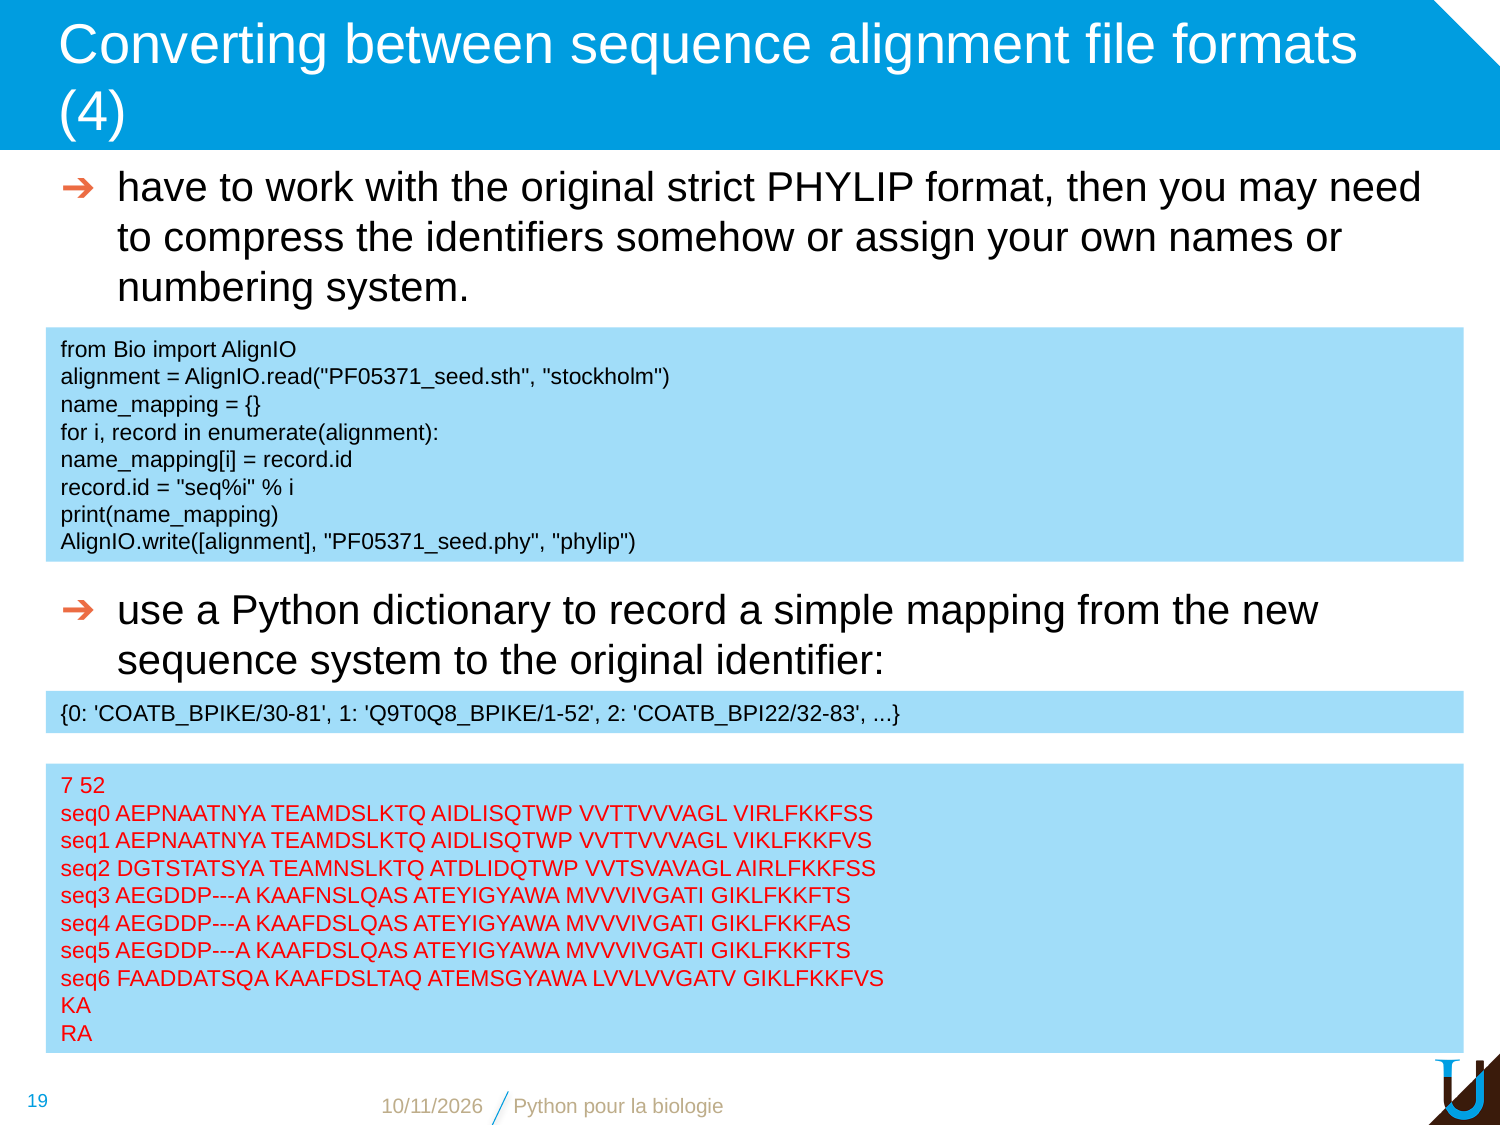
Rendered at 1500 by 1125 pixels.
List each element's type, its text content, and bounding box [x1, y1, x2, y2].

text_box from Bio import AlignIO alignment = AlignIO.read("PF05371_seed.sth", "stockholm") name_mapping = {} for i, record in enumerate(alignment): name_mapping[i] = record.id record.id = "seq%i" % i print(name_mapping) AlignIO.write([alignment], "PF05371_seed.phy", "phylip") [45, 327, 1464, 562]
title Converting between sequence alignment file formats (4) [0, 0, 1425, 150]
list have to work with the original strict PHYLIP format, then you may need to compress the identifiers somehow or assign your own names or numbering system. [45, 152, 1464, 327]
text_box use a Python dictionary to record a simple mapping from the new sequence system to the original identifier: [45, 574, 1464, 689]
text_box 7 52 seq0 AEPNAATNYA TEAMDSLKTQ AIDLISQTWP VVTTVVVAGL VIRLFKKFSS seq1 AEPNAATNYA TEAMDSLKTQ AIDLISQTWP VVTTVVVAGL VIKLFKKFVS seq2 DGTSTATSYA TEAMNSLKTQ ATDLIDQTWP VVTSVAVAGL AIRLFKKFSS seq3 AEGDDP---A KAAFNSLQAS ATEYIGYAWA MVVVIVGATI GIKLFKKFTS seq4 AEGDDP---A KAAFDSLQAS ATEYIGYAWA MVVVIVGATI GIKLFKKFAS seq5 AEGDDP---A KAAFDSLQAS ATEYIGYAWA MVVVIVGATI GIKLFKKFTS seq6 FAADDATSQA KAAFDSLTAQ ATEMSGYAWA LVVLVVGATV GIKLFKKFVS KA RA [45, 763, 1464, 1053]
slide_number 19 [0, 1074, 75, 1125]
footer Python pour la biologie [498, 1091, 1362, 1125]
picture [1425, 1050, 1500, 1125]
text_box {0: 'COATB_BPIKE/30-81', 1: 'Q9T0Q8_BPIKE/1-52', 2: 'COATB_BPI22/32-83', ...} [45, 690, 1464, 734]
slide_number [147, 1091, 498, 1125]
